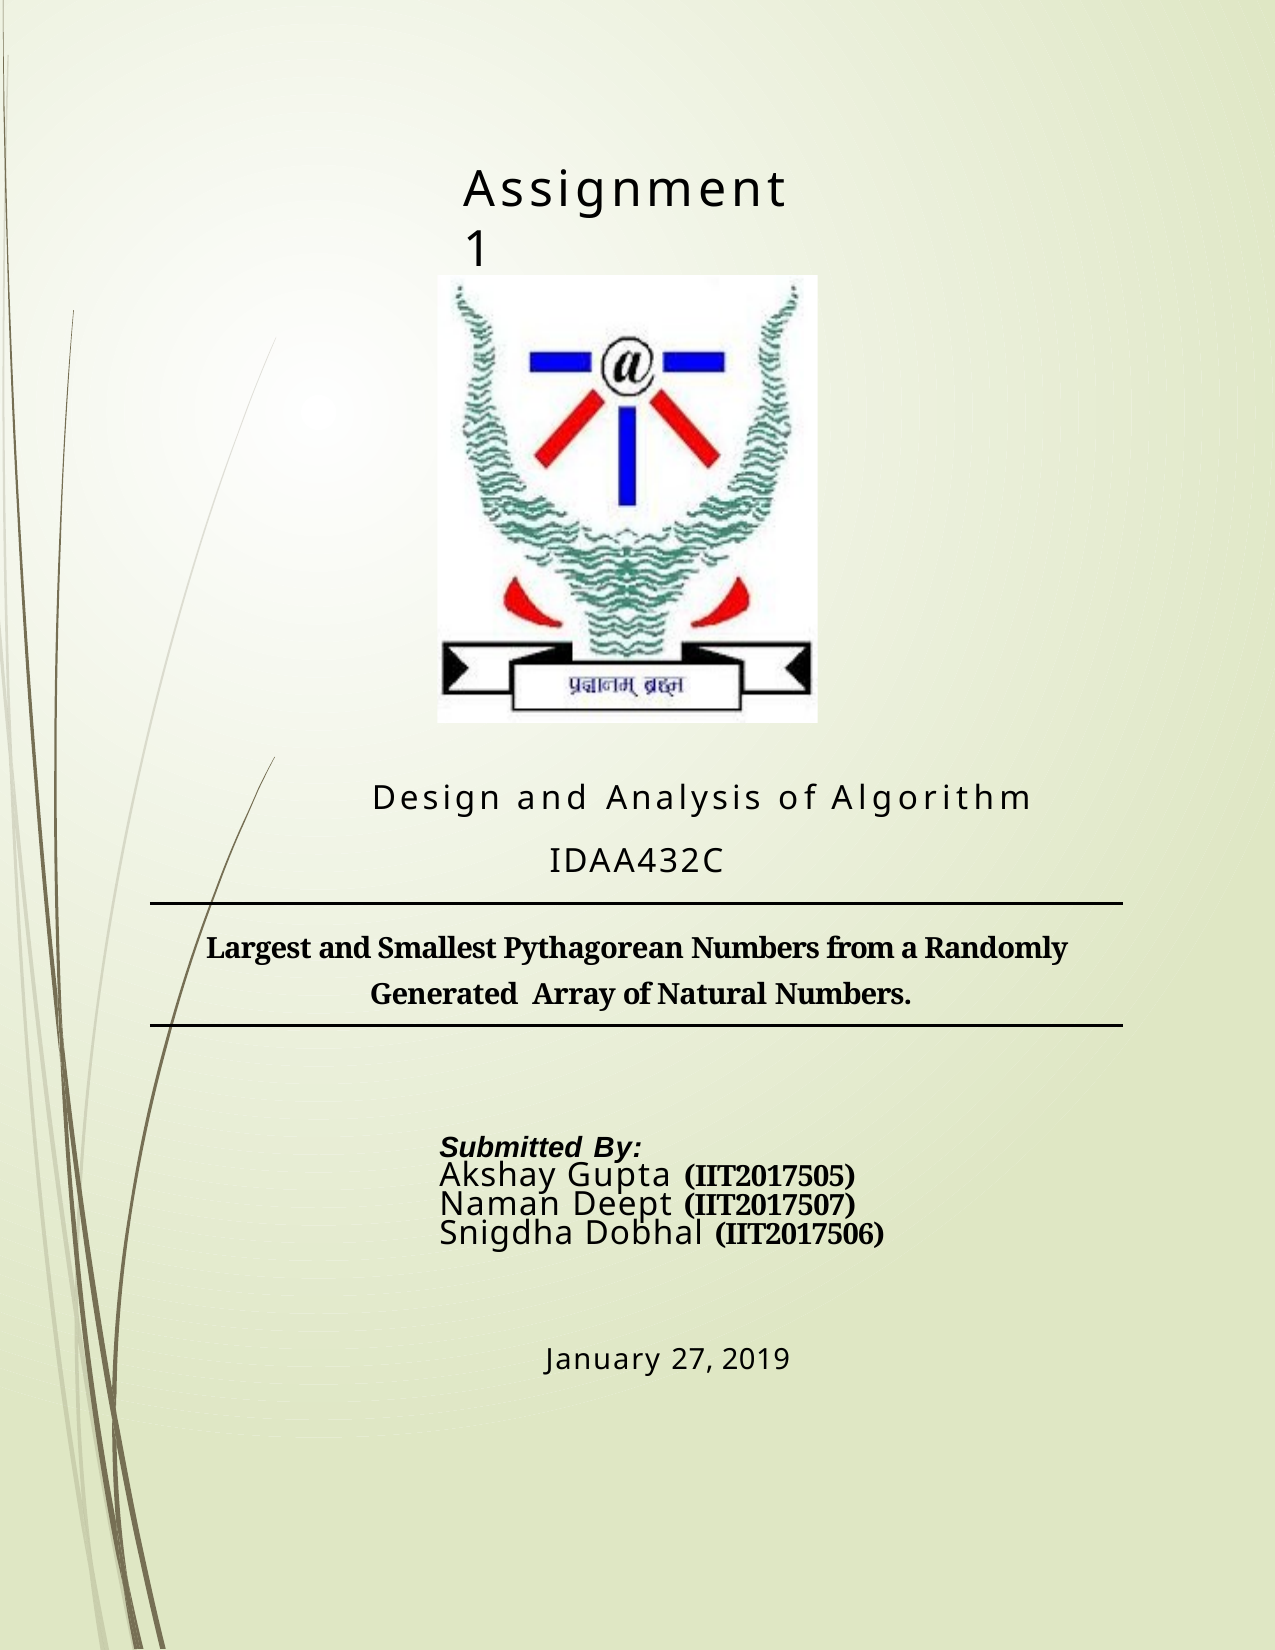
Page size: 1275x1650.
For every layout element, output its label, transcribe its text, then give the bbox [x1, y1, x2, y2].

text_box Submitted By: Akshay Gupta (IIT2017505) Naman Deept (IIT2017507) Snigdha Dobhal (IIT2017506) [437, 1131, 923, 1252]
text_box [437, 275, 818, 723]
text_box Design and Analysis of Algorithm IDAA432C Largest and Smallest Pythagorean Numbers from a Randomly Generated Array of Natural Numbers. [182, 772, 1091, 1011]
text_box Assignment 1 [461, 153, 794, 275]
text_box January 27, 2019 [543, 1338, 794, 1376]
